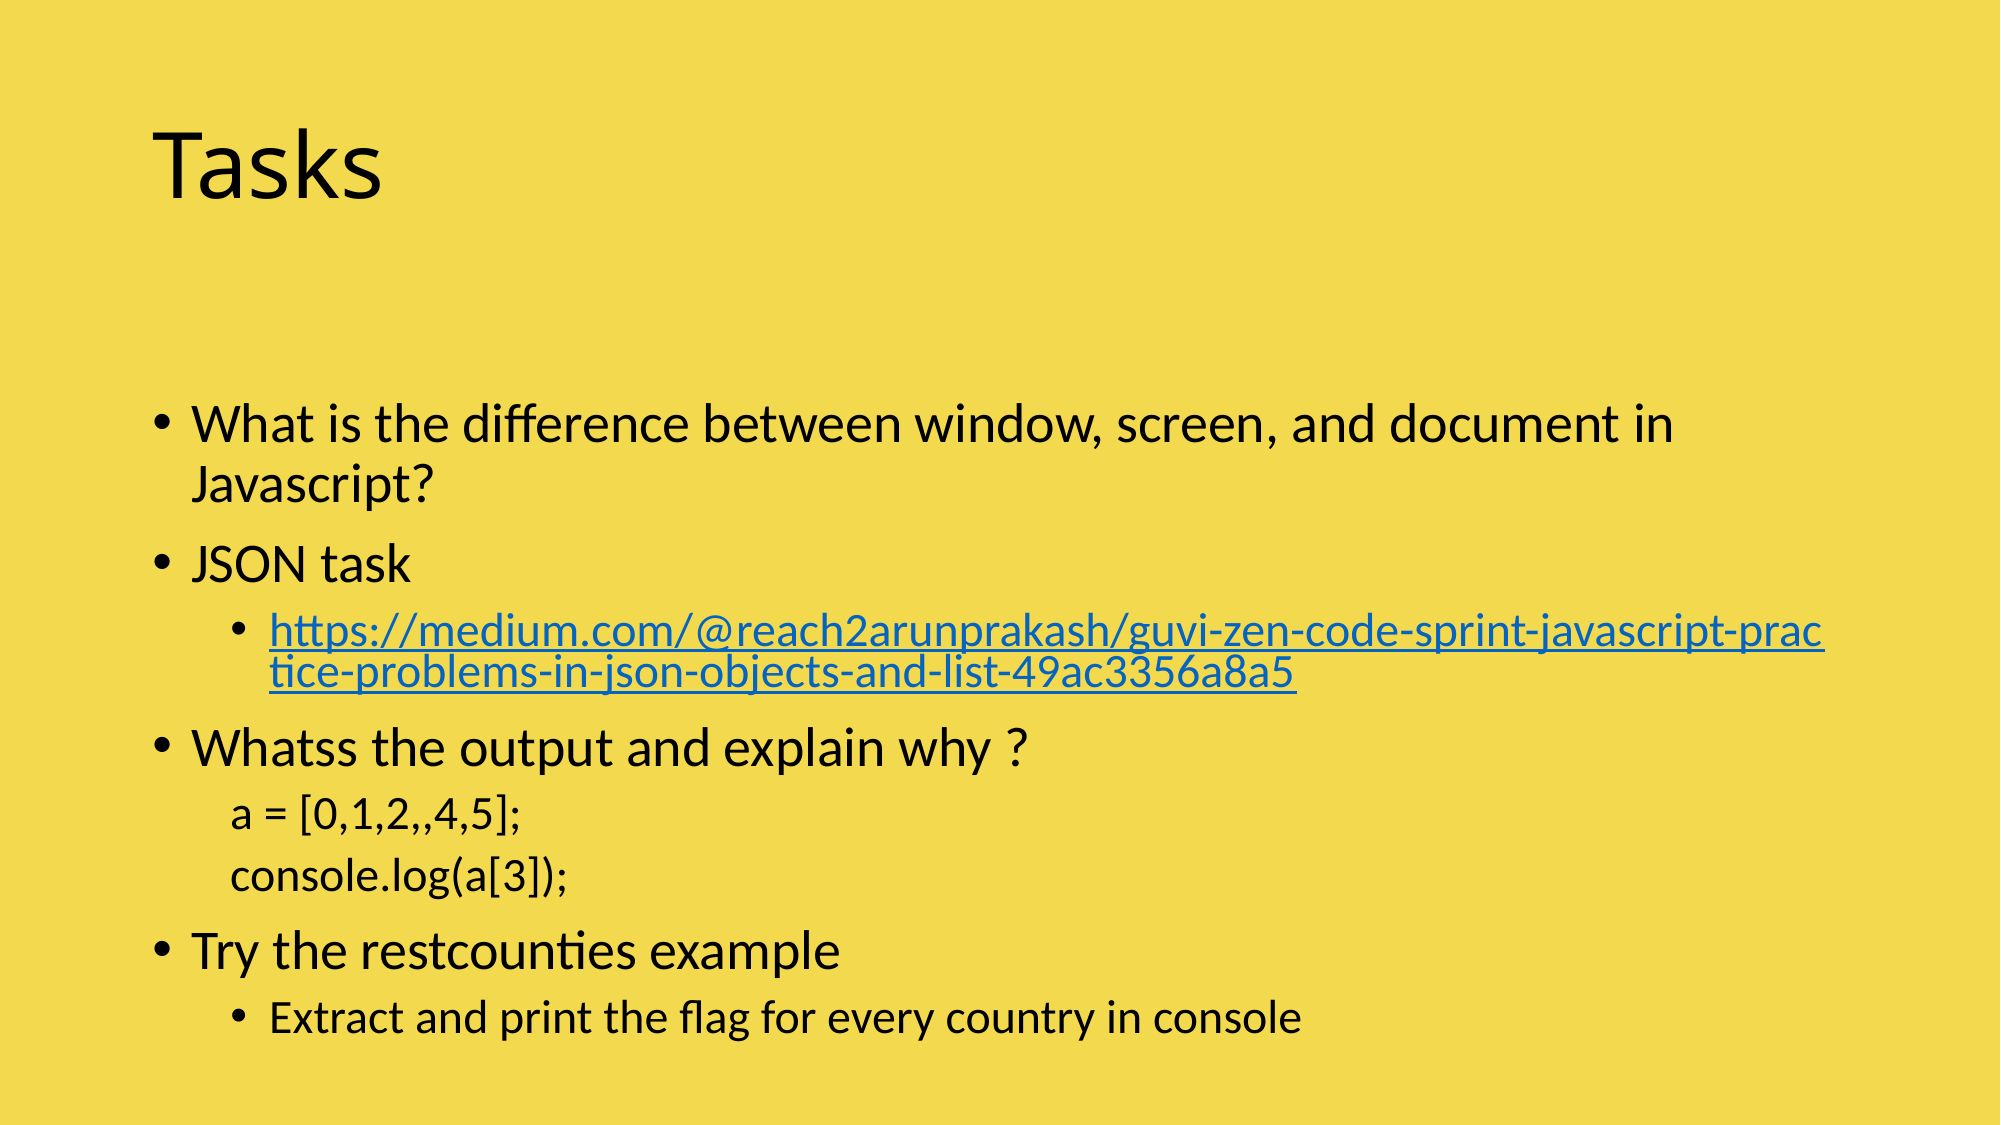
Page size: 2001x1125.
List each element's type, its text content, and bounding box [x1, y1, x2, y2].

list What is the difference between window, screen, and document in Javascript? JSON task https://medium.com/@reach2arunprakash/guvi-zen-code-sprint-javascript-practice-problems-in-json-objects-and-list-49ac3356a8a5 Whatss the output and explain why ? a = [0,1,2,,4,5]; console.log(a[3]); Try the restcounties example Extract and print the flag for every country in console [137, 299, 1863, 1014]
title Tasks [137, 59, 1863, 278]
